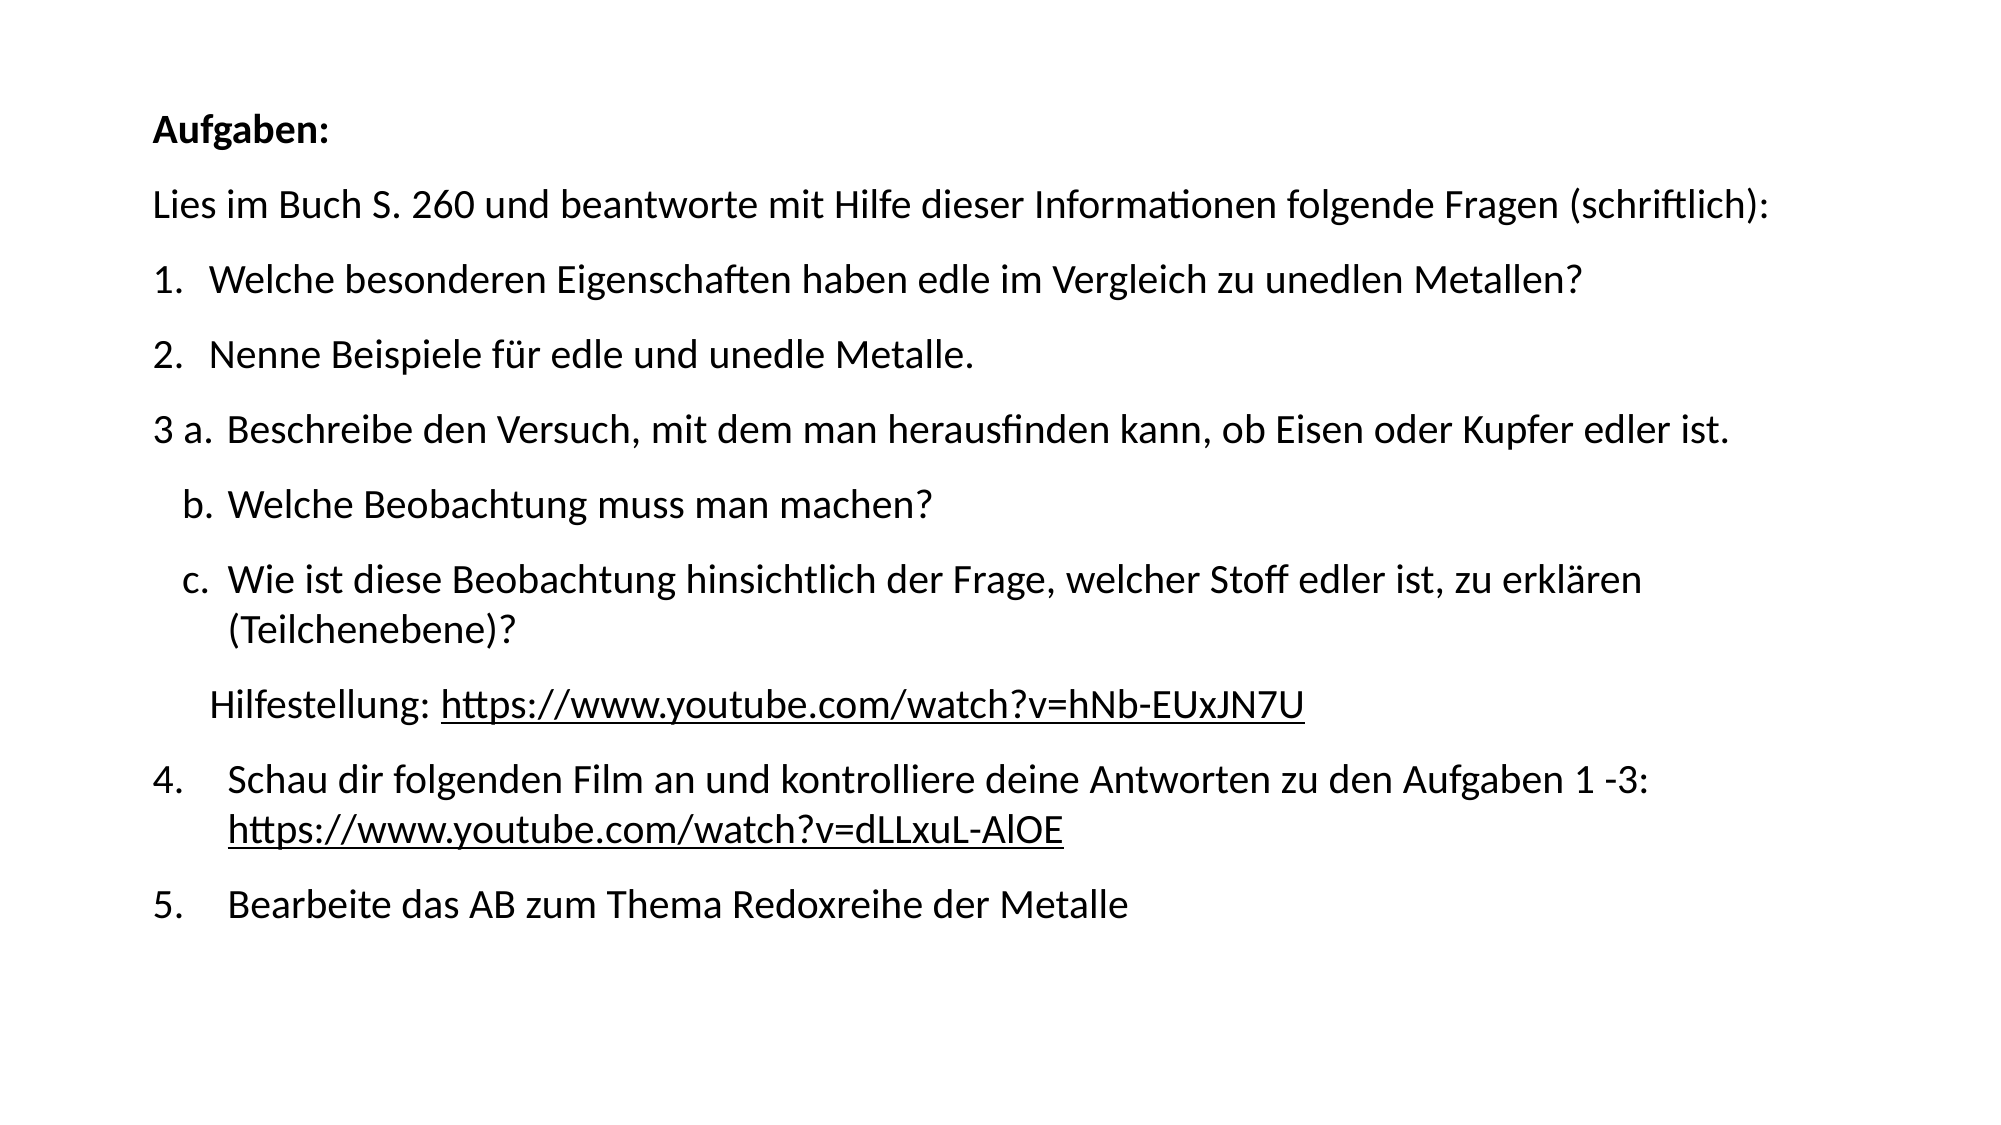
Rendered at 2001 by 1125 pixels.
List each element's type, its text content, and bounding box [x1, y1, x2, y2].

text_box Aufgaben: Lies im Buch S. 260 und beantworte mit Hilfe dieser Informationen folgende Fragen (schriftlich): Welche besonderen Eigenschaften haben edle im Vergleich zu unedlen Metallen? Nenne Beispiele für edle und unedle Metalle. 3 a. Beschreibe den Versuch, mit dem man herausfinden kann, ob Eisen oder Kupfer edler ist. Welche Beobachtung muss man machen? Wie ist diese Beobachtung hinsichtlich der Frage, welcher Stoff edler ist, zu erklären (Teilchenebene)? Hilfestellung: https://www.youtube.com/watch?v=hNb-EUxJN7U Schau dir folgenden Film an und kontrolliere deine Antworten zu den Aufgaben 1 -3: https://www.youtube.com/watch?v=dLLxuL-AlOE Bearbeite das AB zum Thema Redoxreihe der Metalle [137, 94, 1794, 935]
